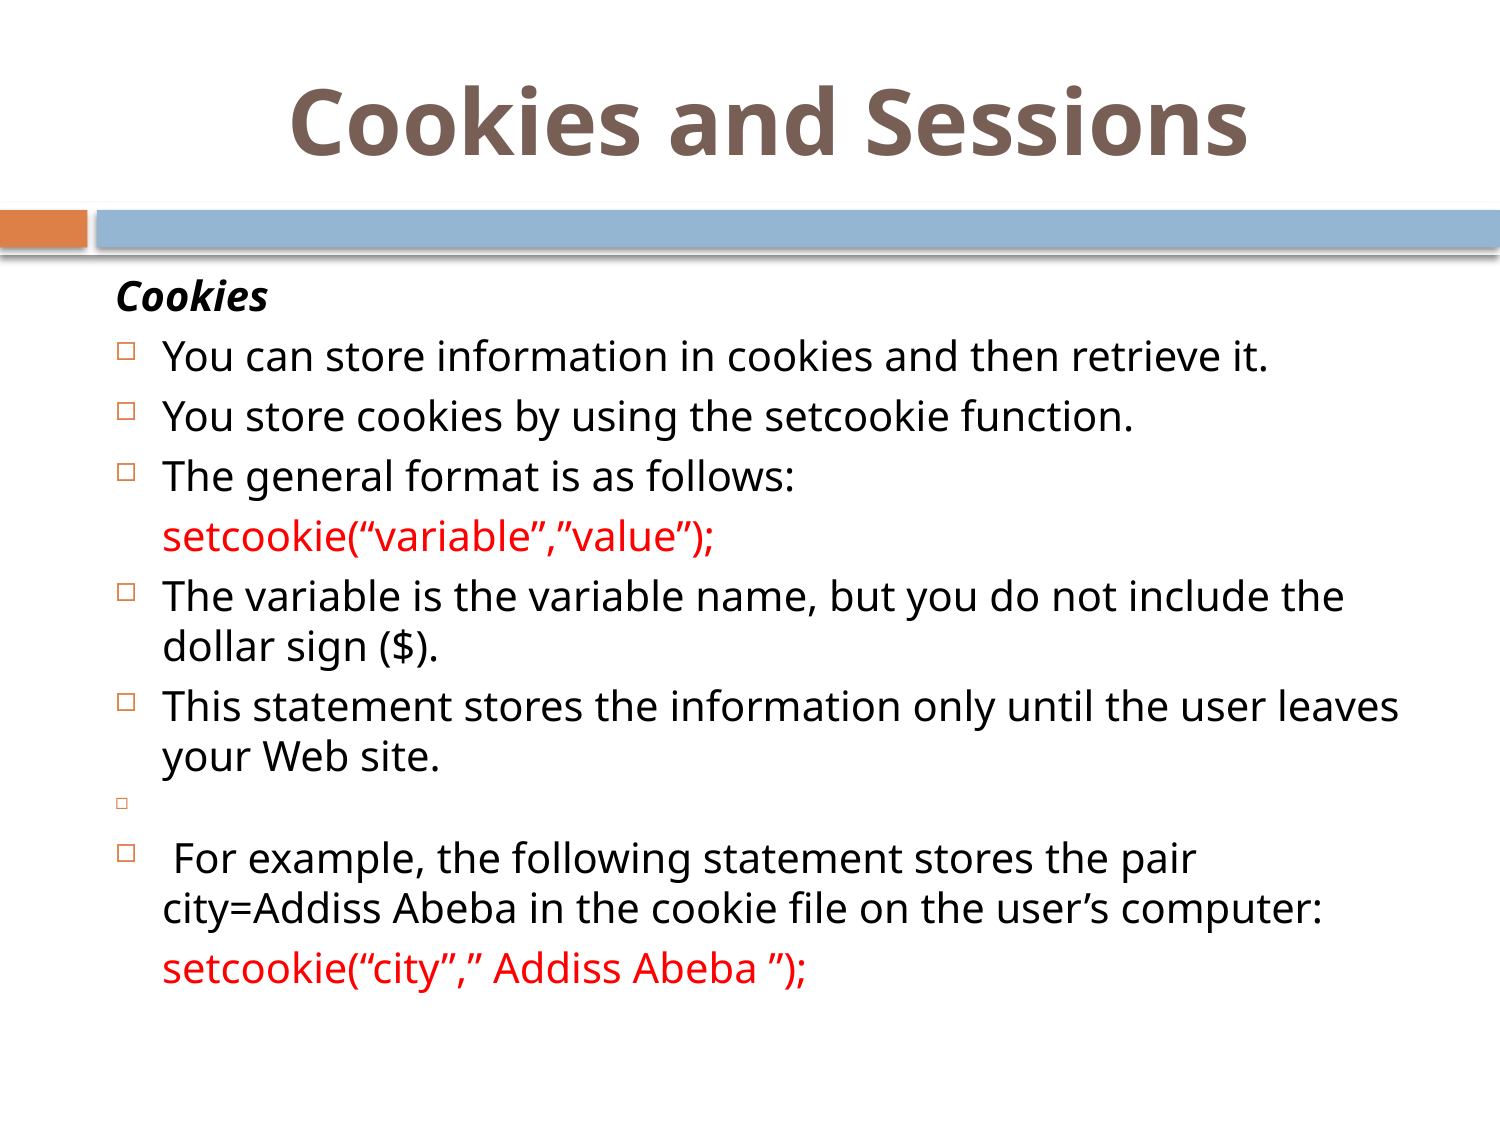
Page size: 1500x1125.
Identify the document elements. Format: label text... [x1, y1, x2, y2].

list Cookies You can store information in cookies and then retrieve it. You store cookies by using the setcookie function. The general format is as follows: setcookie(“variable”,”value”); The variable is the variable name, but you do not include the dollar sign ($). This statement stores the information only until the user leaves your Web site. For example, the following statement stores the pair city=Addiss Abeba in the cookie file on the user’s computer: setcookie(“city”,” Addiss Abeba ”); [100, 262, 1438, 1000]
title Cookies and Sessions [100, 37, 1438, 200]
